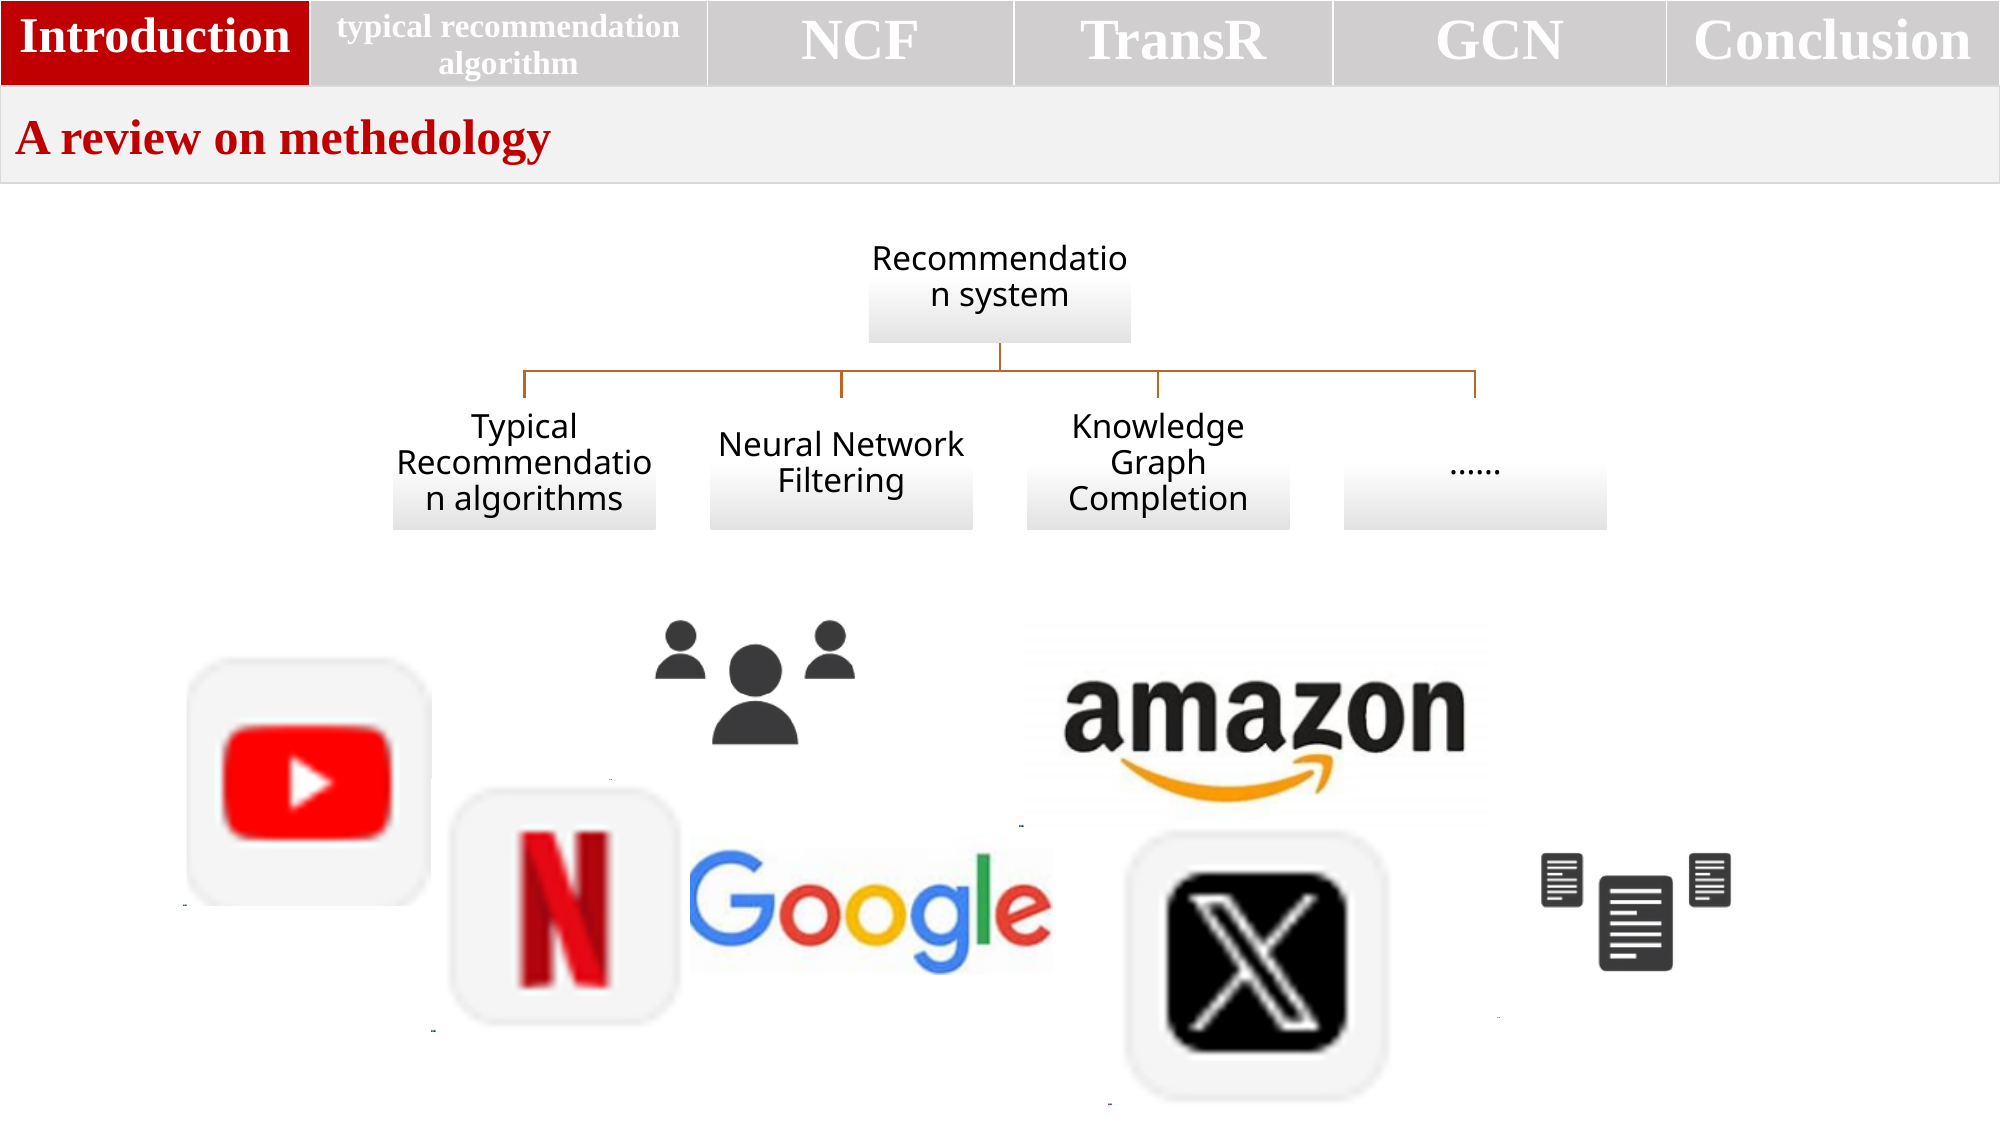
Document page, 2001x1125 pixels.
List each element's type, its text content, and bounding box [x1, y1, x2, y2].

picture [183, 549, 1053, 1032]
picture [1497, 806, 1789, 1018]
text_box A review on methedology [0, 85, 392, 184]
text_box A review on methedology [1608, 85, 2000, 184]
table_header Conclusion [1667, 1, 1999, 85]
table_header typical recommendation algorithm [311, 1, 707, 85]
table_header NCF [708, 1, 1013, 47]
table_header TransR [1015, 1, 1332, 47]
table_header Introduction [1, 1, 309, 85]
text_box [392, 47, 1608, 694]
table_header GCN [1334, 1, 1666, 85]
picture [1019, 619, 1489, 1105]
